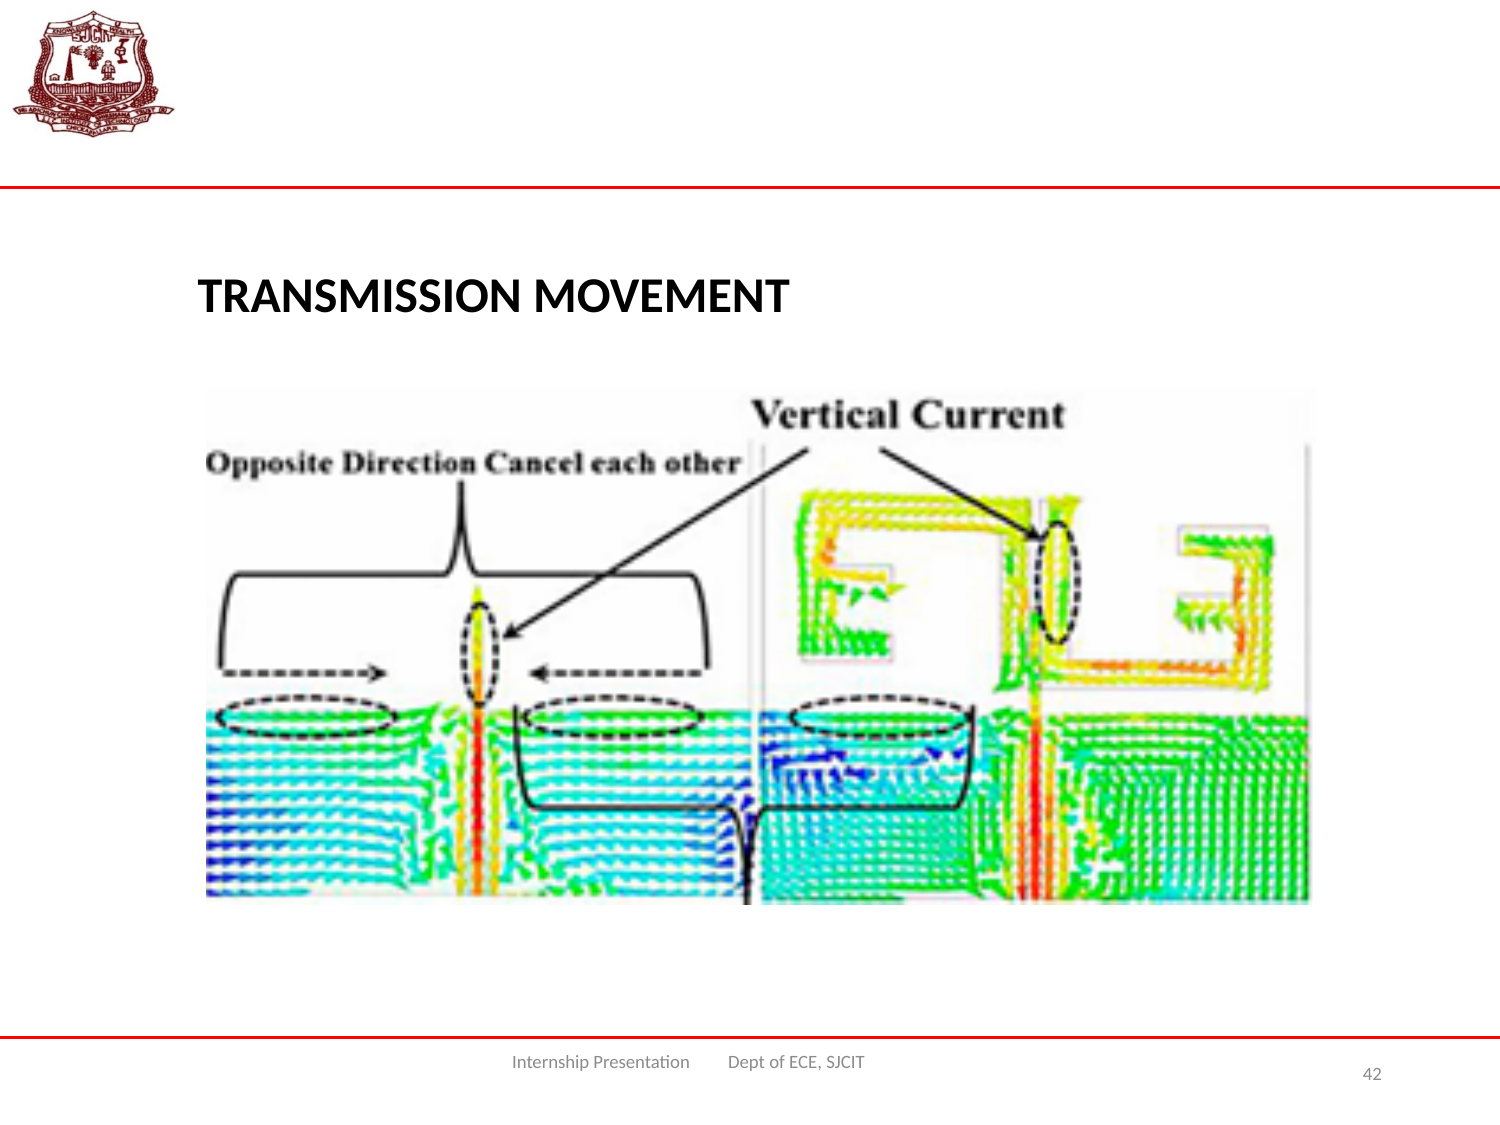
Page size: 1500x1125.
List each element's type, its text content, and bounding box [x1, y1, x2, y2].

picture [206, 373, 1320, 906]
text_box TRANSMISSION MOVEMENT [183, 254, 869, 330]
slide_number 42 [1059, 1042, 1397, 1103]
picture [12, 9, 175, 138]
footer Internship Presentation Dept of ECE, SJCIT [496, 1042, 1004, 1103]
